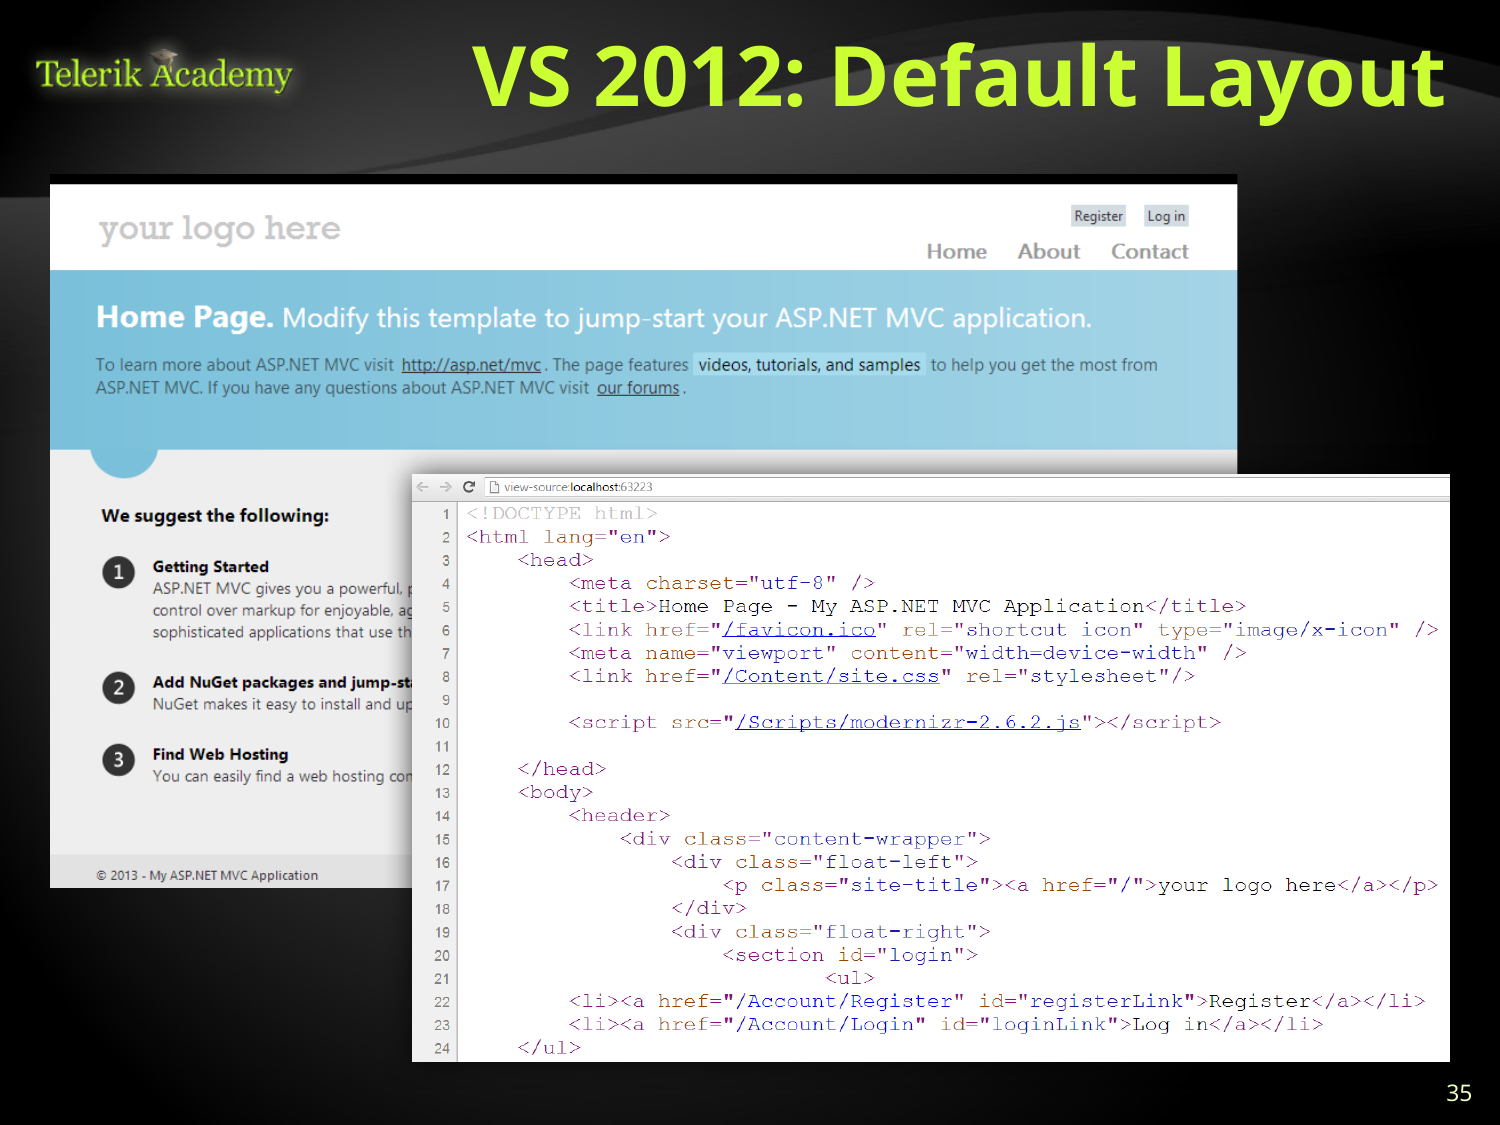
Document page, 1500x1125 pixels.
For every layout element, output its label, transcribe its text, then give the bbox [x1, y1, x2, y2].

title VS 2012: Default Layout [300, 12, 1463, 150]
picture [0, 0, 1500, 1125]
slide_number 35 [1412, 1074, 1488, 1113]
